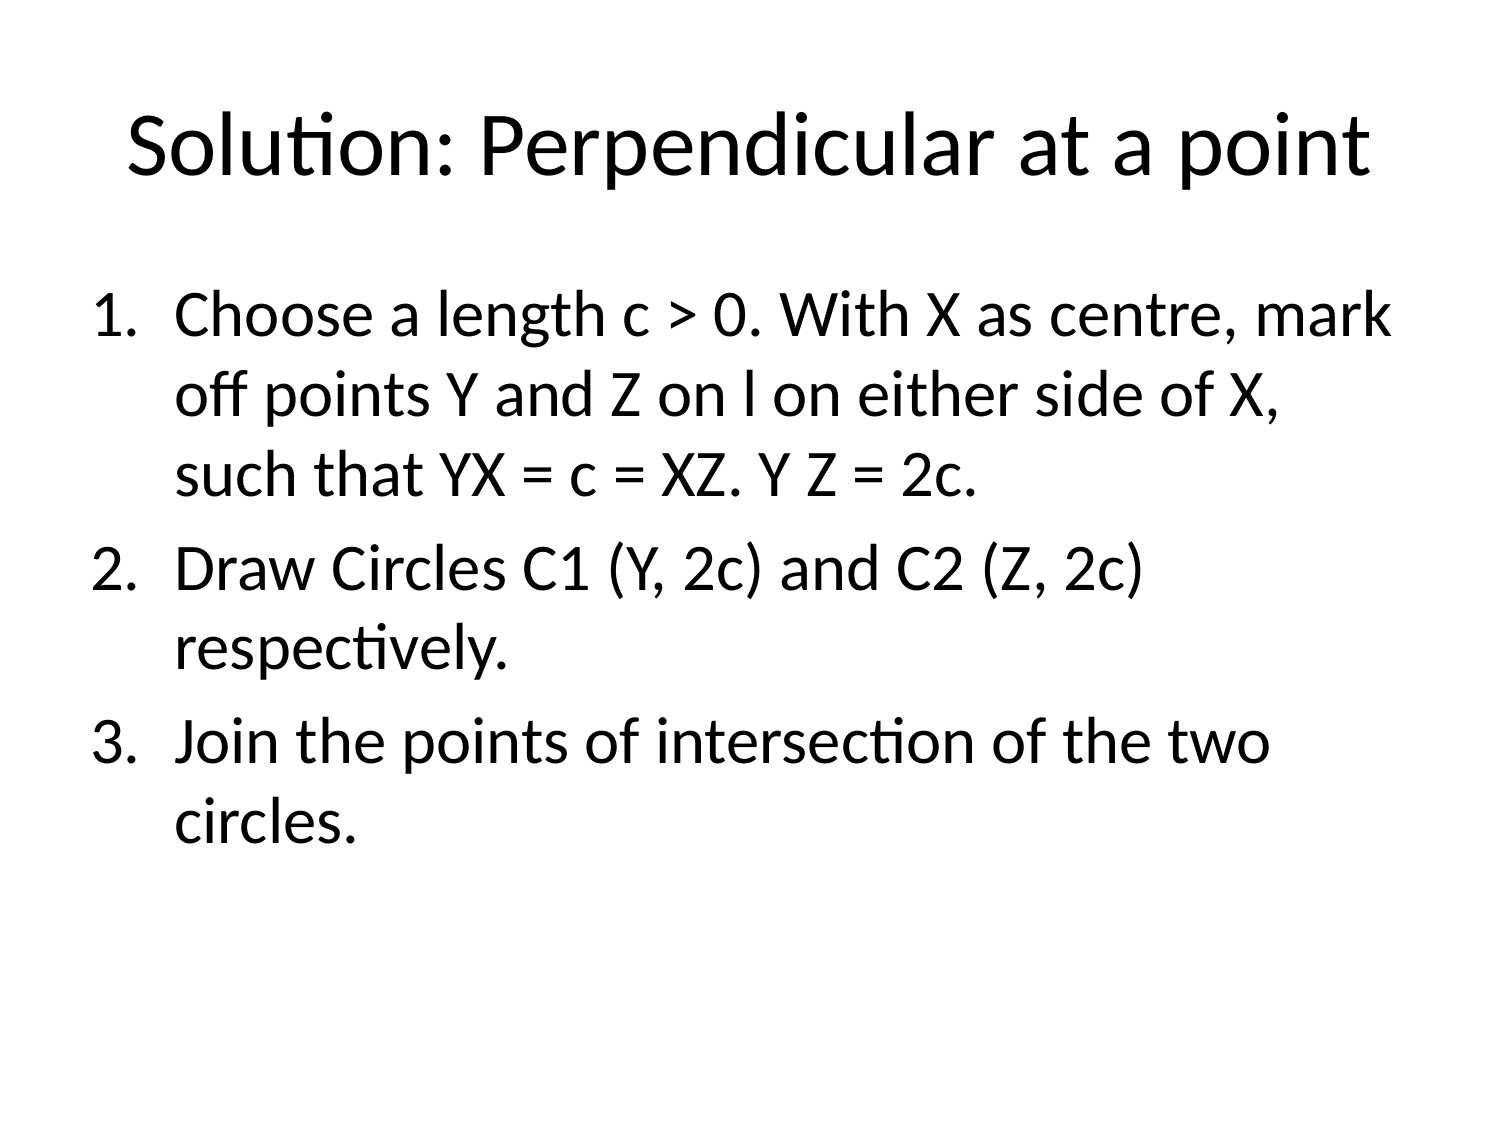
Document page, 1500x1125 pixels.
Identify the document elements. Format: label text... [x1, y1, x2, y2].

title Solution: Perpendicular at a point [75, 45, 1425, 233]
list Choose a length c > 0. With X as centre, mark off points Y and Z on l on either side of X, such that YX = c = XZ. Y Z = 2c. Draw Circles C1 (Y, 2c) and C2 (Z, 2c) respectively. Join the points of intersection of the two circles. [75, 262, 1425, 1005]
